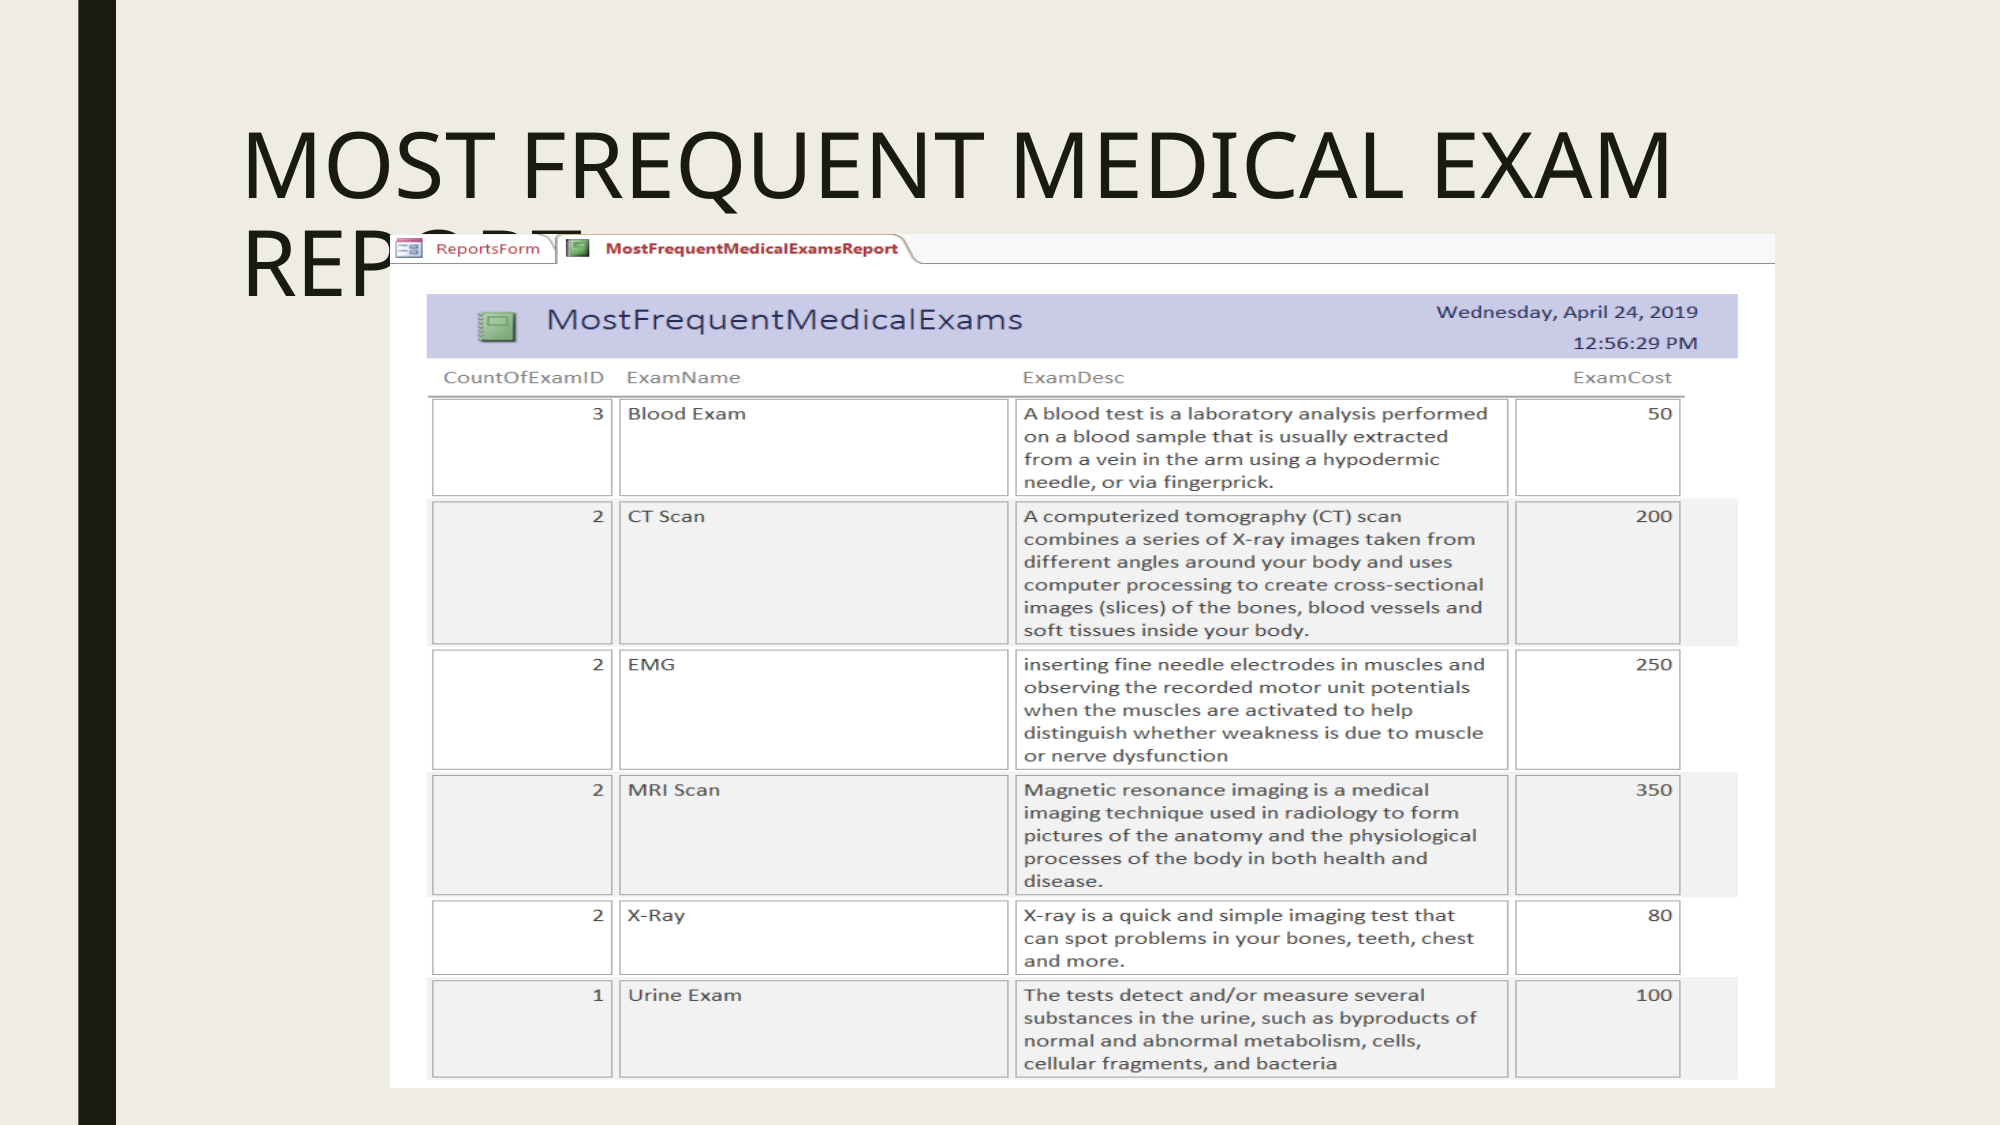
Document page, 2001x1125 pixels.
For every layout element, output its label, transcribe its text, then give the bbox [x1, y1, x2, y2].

picture [390, 234, 1775, 1088]
title MOST FREQUENT MEDICAL EXAM REPORT [225, 112, 1914, 357]
